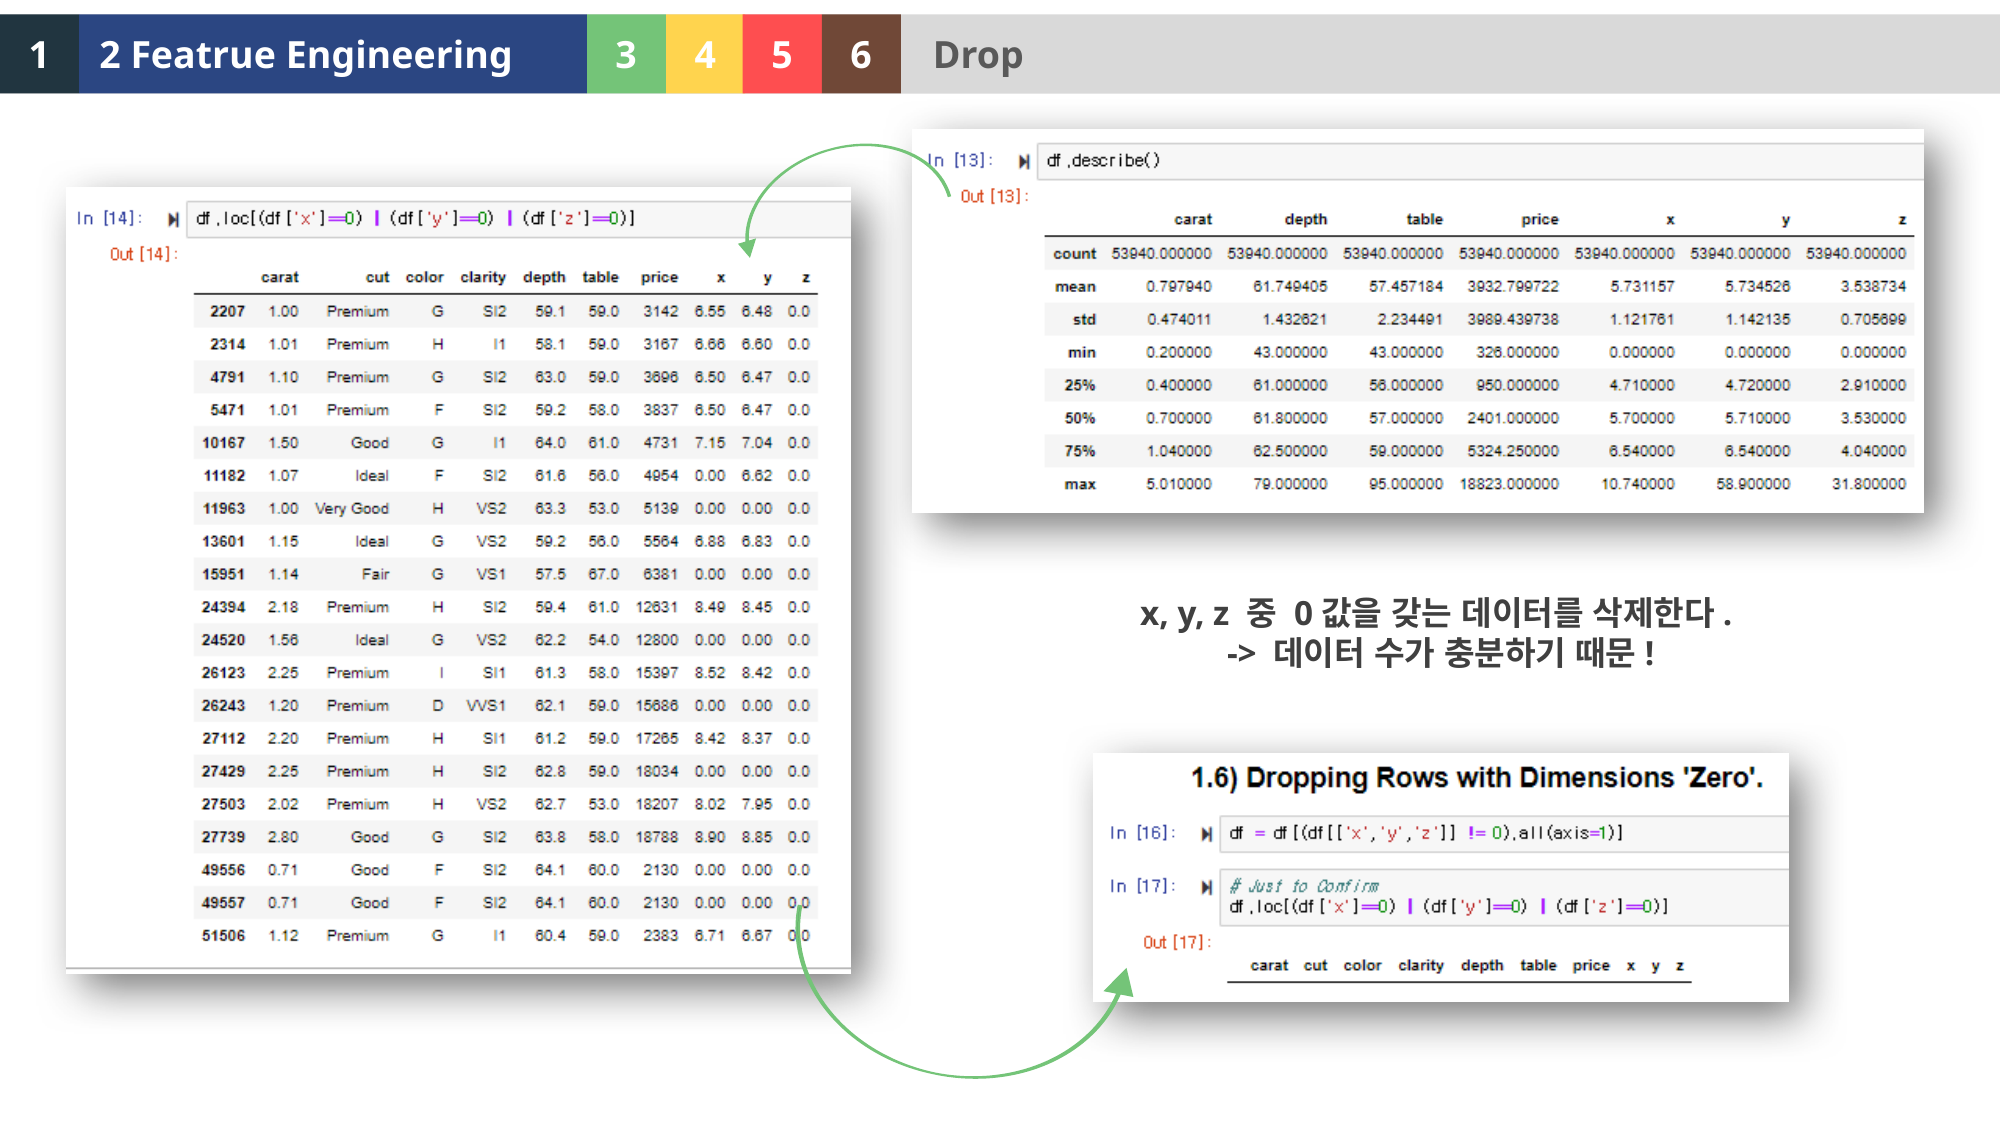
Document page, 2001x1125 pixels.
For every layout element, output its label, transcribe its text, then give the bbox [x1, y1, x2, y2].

picture [1093, 753, 1789, 1002]
text_box [766, 143, 912, 187]
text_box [821, 14, 901, 94]
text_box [665, 14, 742, 94]
text_box 2 Featrue Engineering [84, 23, 529, 129]
picture [912, 129, 1924, 513]
text_box x, y, z 중 0값을 갖는 데이터를 삭제한다. -> 데이터 수가 충분하기 때문! [1125, 584, 1757, 680]
text_box Drop [918, 23, 1039, 84]
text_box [586, 14, 665, 94]
picture [66, 187, 851, 974]
text_box 1 [13, 23, 66, 84]
text_box [78, 13, 588, 94]
text_box [529, 13, 2000, 95]
text_box [804, 974, 1118, 1079]
text_box [0, 13, 78, 94]
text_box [742, 14, 821, 94]
